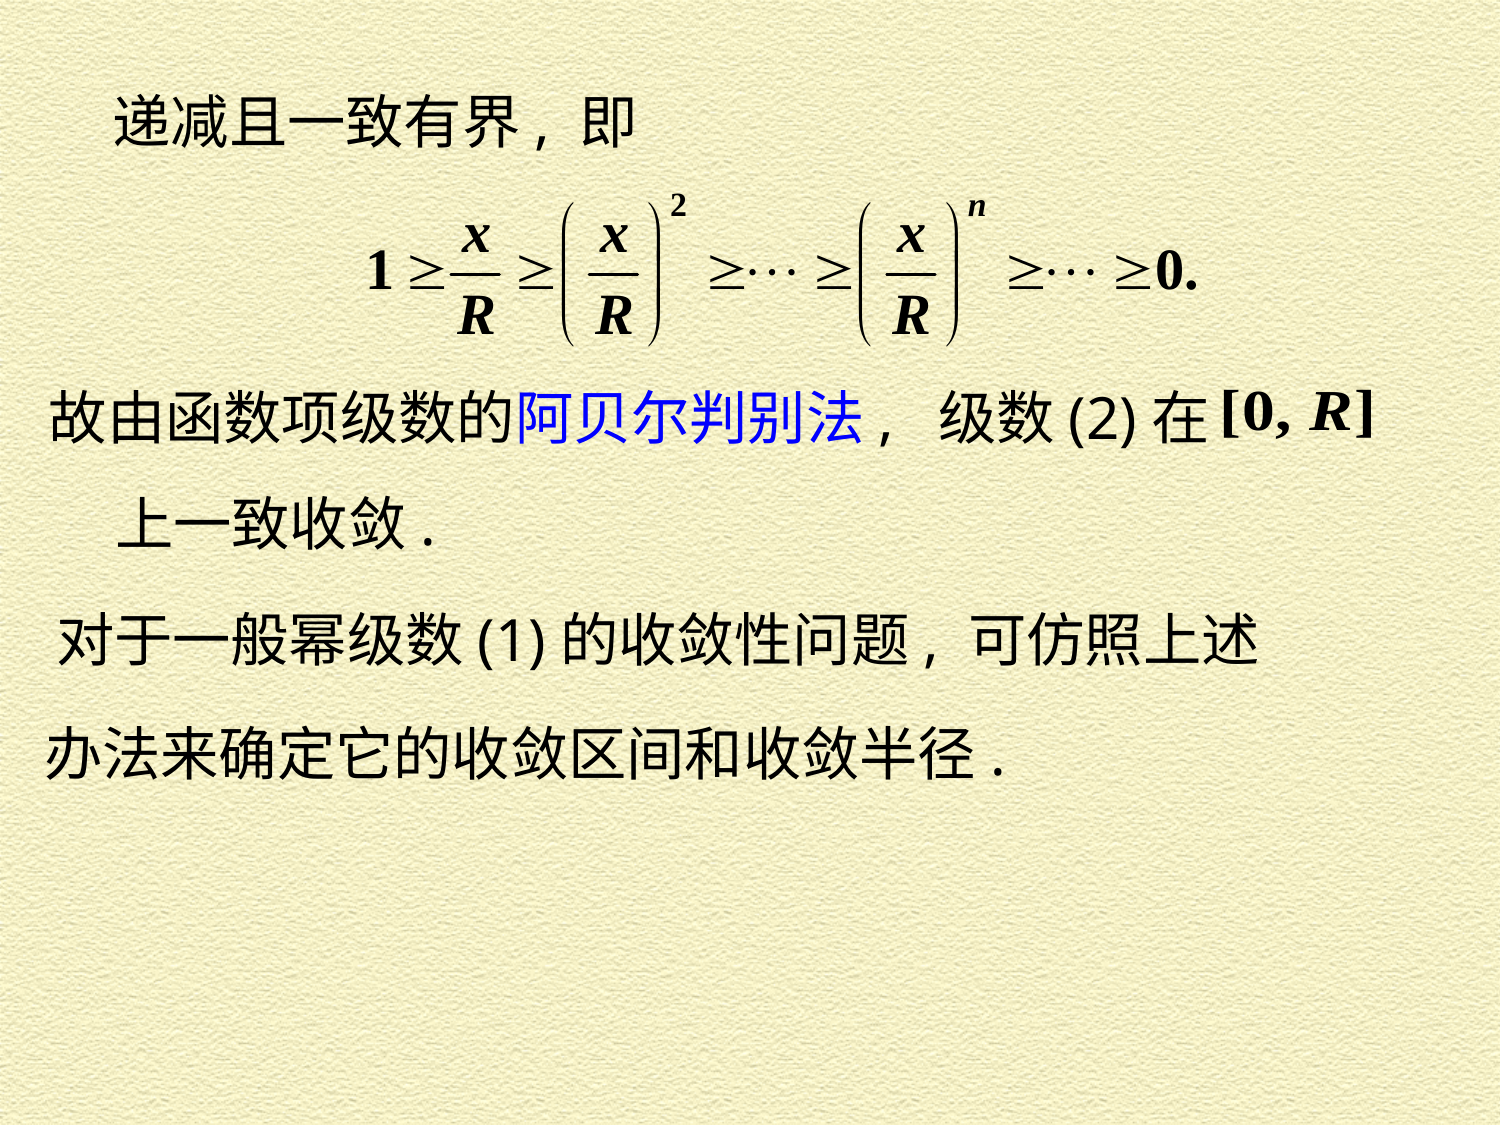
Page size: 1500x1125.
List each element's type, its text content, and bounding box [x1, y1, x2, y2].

picture [0, 0, 1500, 1125]
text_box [52, 373, 1387, 460]
text_box 办法来确定它的收敛区间和收敛半径. [29, 709, 1447, 795]
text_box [365, 184, 1202, 352]
text_box 递减且一致有界, 即 [97, 78, 653, 163]
text_box 上一致收敛. [100, 479, 451, 565]
text_box 对于一般幂级数(1)的收敛性问题, 可仿照上述 [41, 595, 1471, 681]
